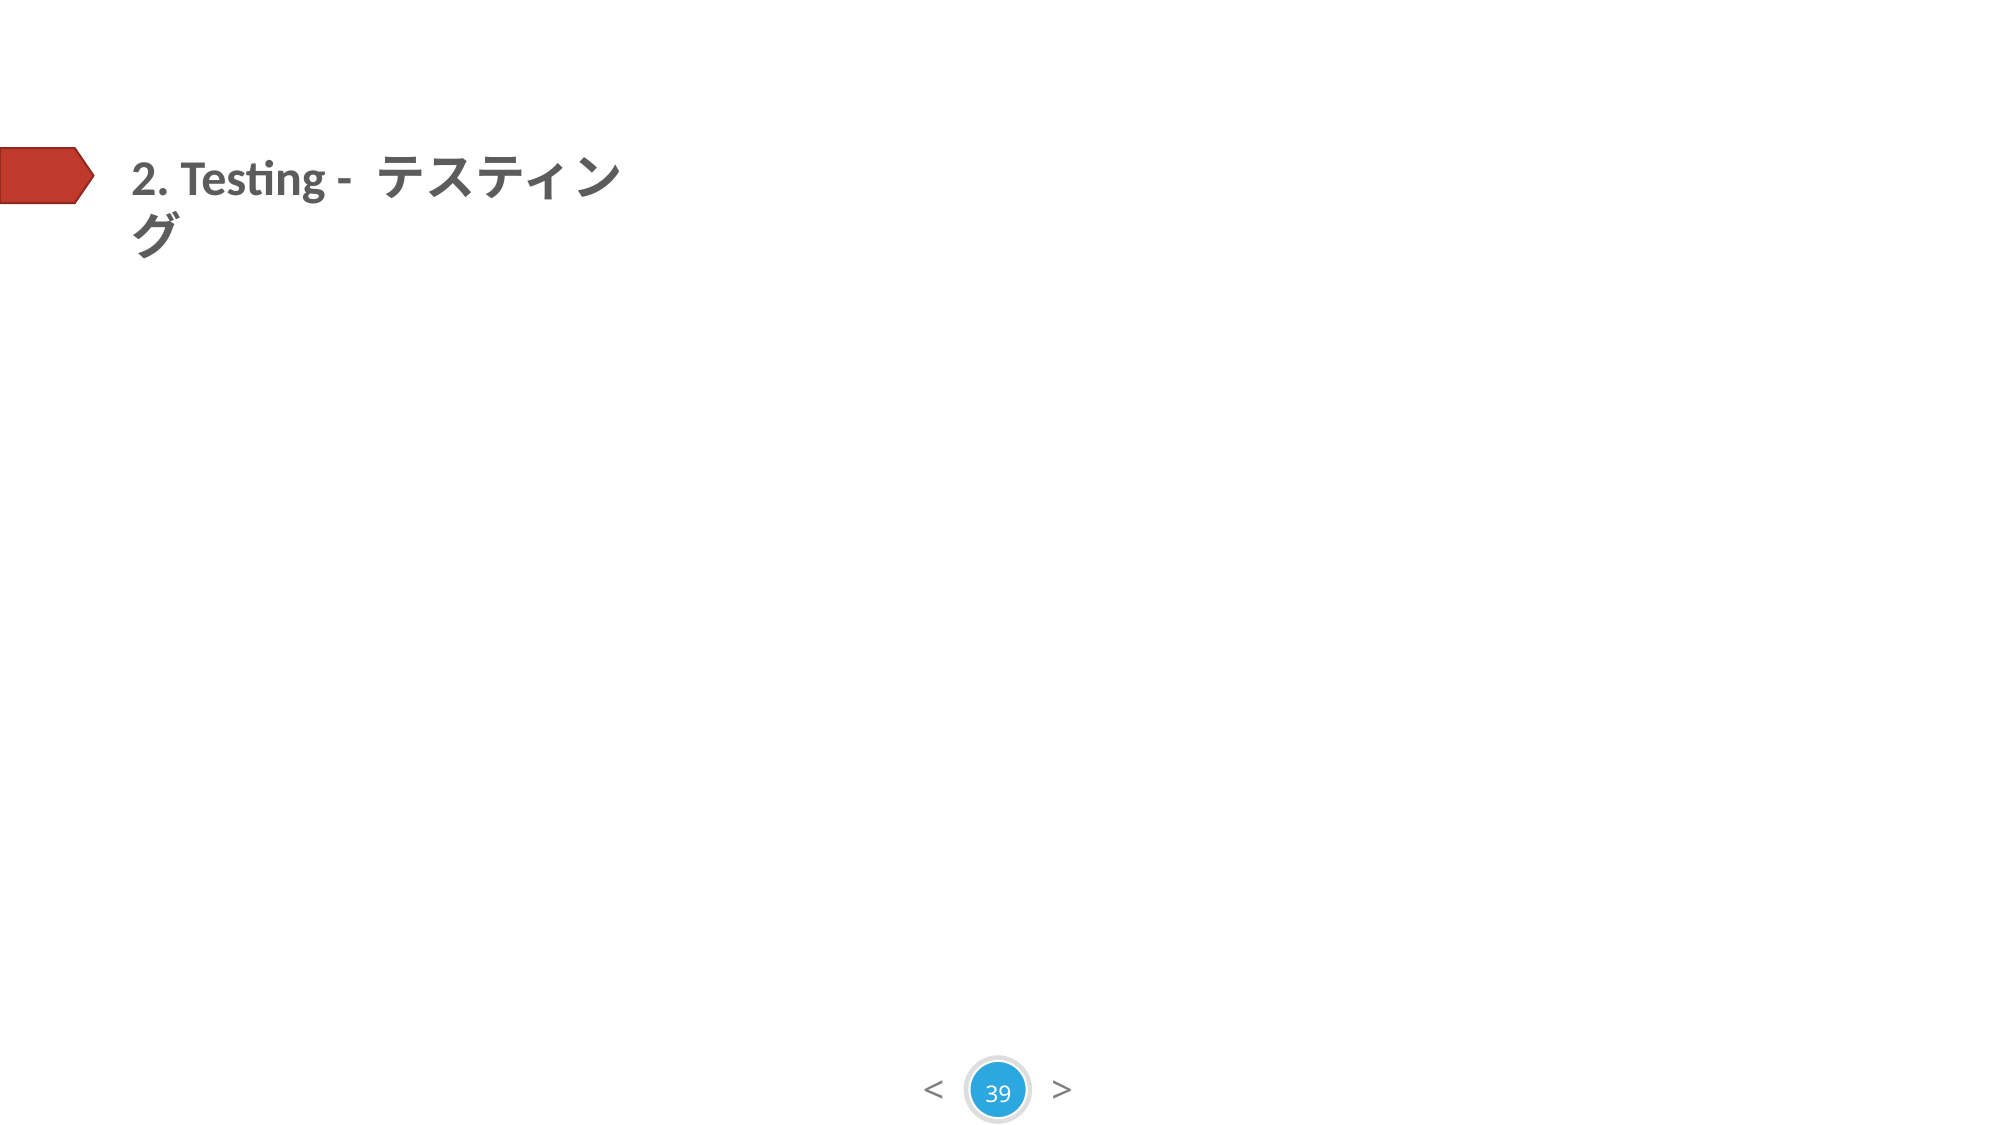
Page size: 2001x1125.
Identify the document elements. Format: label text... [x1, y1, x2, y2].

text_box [0, 137, 677, 214]
text_box 39 [962, 1071, 1035, 1118]
